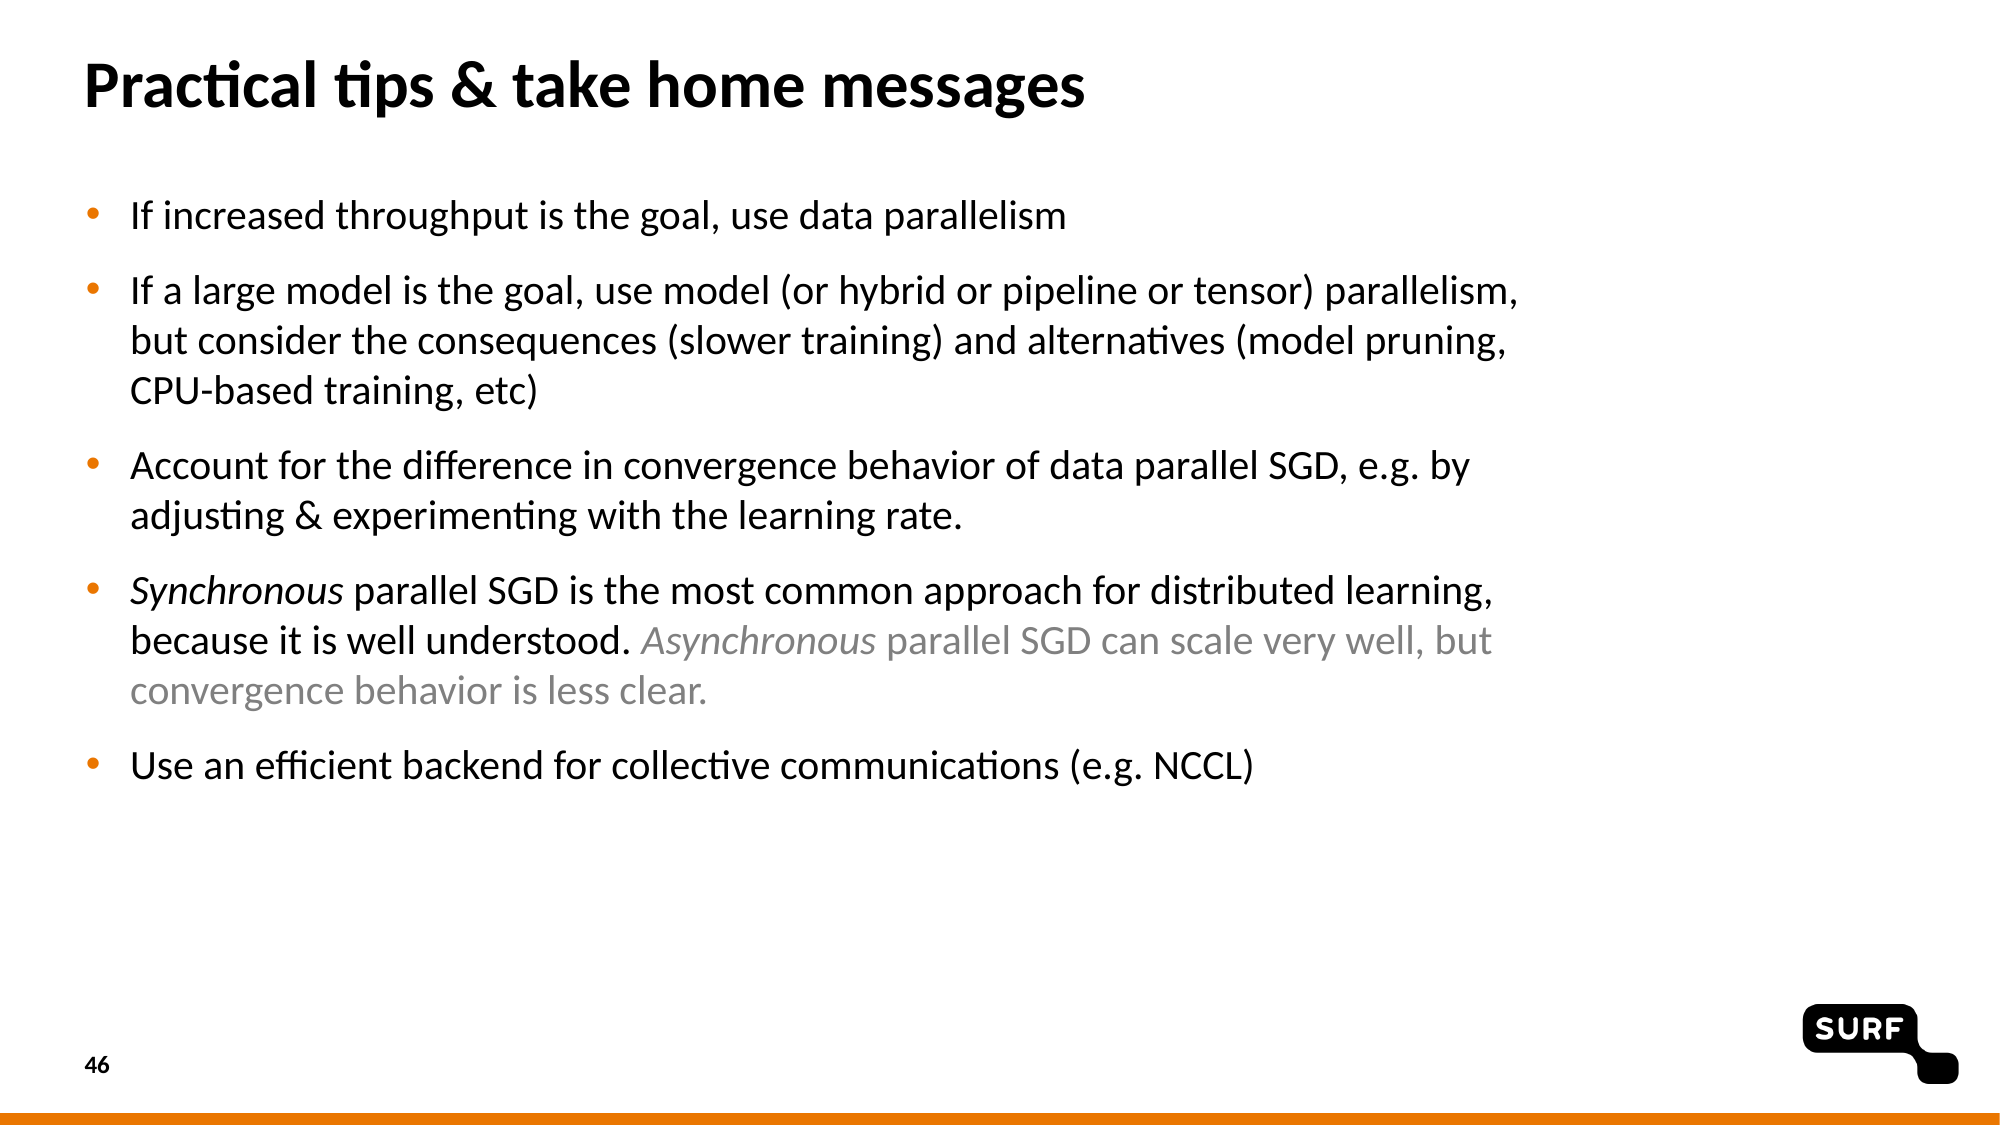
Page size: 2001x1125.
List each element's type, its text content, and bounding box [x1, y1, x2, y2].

slide_number 46 [84, 1045, 149, 1082]
title Practical tips & take home messages [85, 44, 1914, 144]
list If increased throughput is the goal, use data parallelism If a large model is the goal, use model (or hybrid or pipeline or tensor) parallelism, but consider the consequences (slower training) and alternatives (model pruning, CPU-based training, etc) Account for the difference in convergence behavior of data parallel SGD, e.g. by adjusting & experimenting with the learning rate. Synchronous parallel SGD is the most common approach for distributed learning, because it is well understood. Asynchronous parallel SGD can scale very well, but convergence behavior is less clear. Use an efficient backend for collective communications (e.g. NCCL) [85, 187, 1558, 961]
picture [1802, 1004, 1959, 1084]
